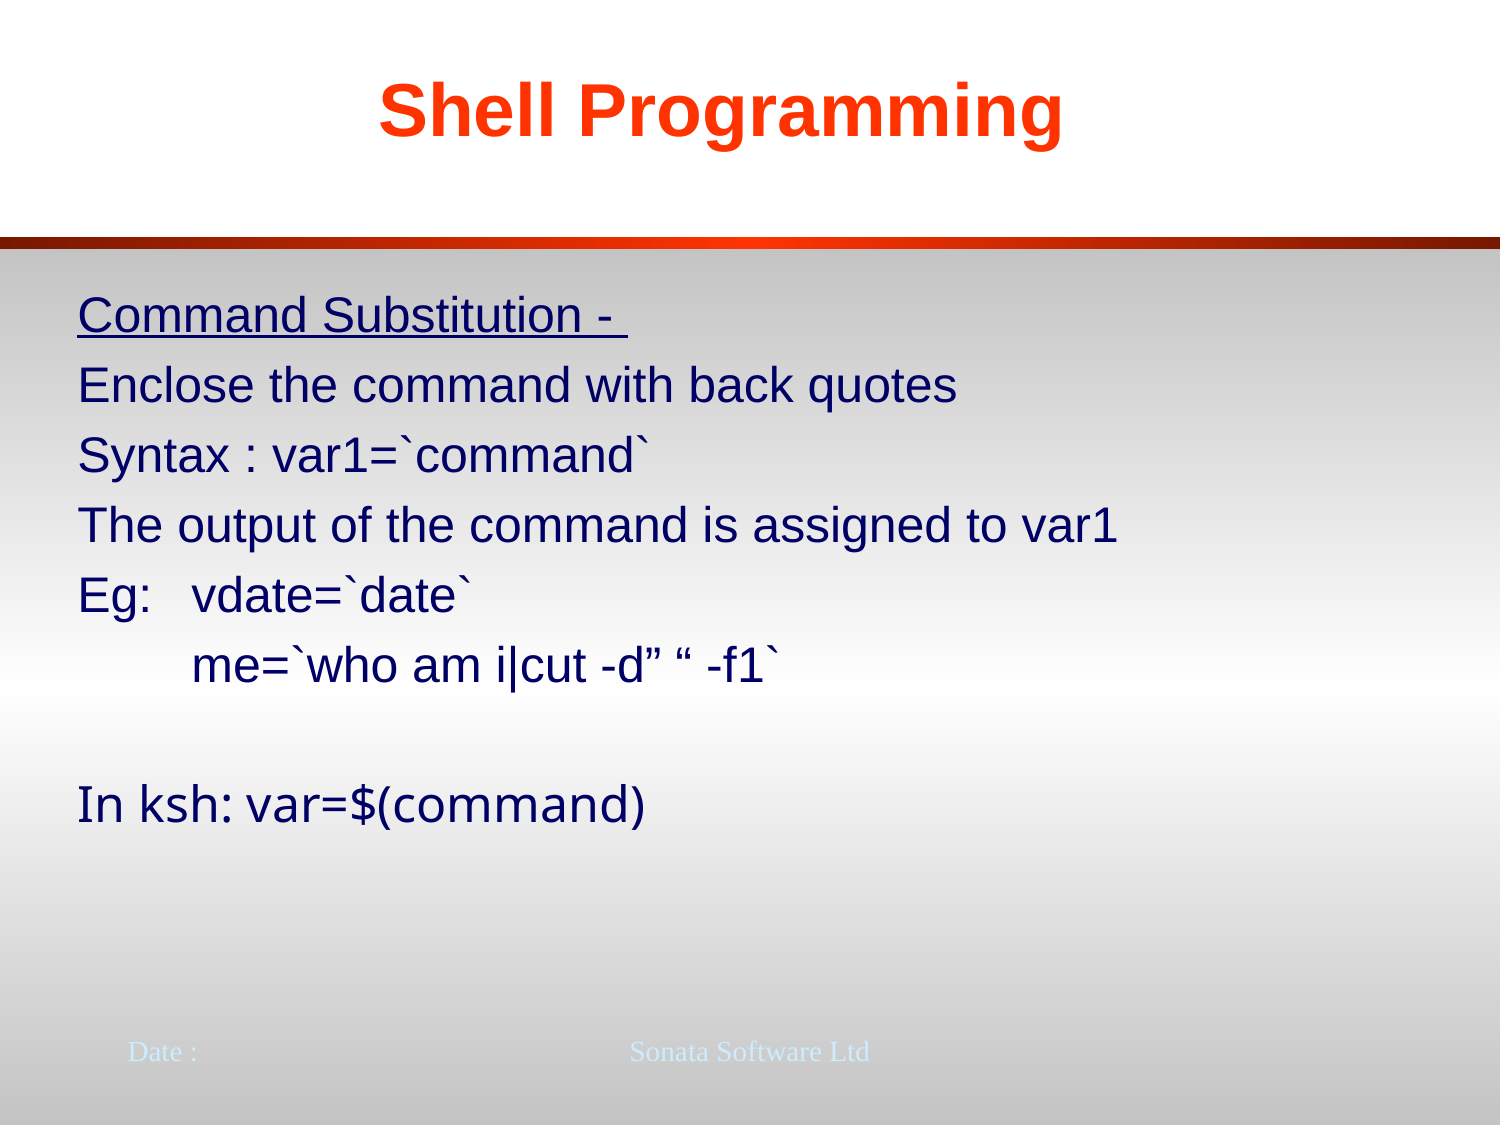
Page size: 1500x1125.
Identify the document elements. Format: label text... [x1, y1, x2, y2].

slide_number Date : [112, 1025, 425, 1100]
footer Sonata Software Ltd [512, 1025, 988, 1100]
list Command Substitution - Enclose the command with back quotes Syntax : var1=`command` The output of the command is assigned to var1 Eg: vdate=`date` me=`who am i|cut -d” “ -f1` In ksh: var=$(command) [62, 275, 1438, 950]
title Shell Programming [112, 50, 1331, 163]
